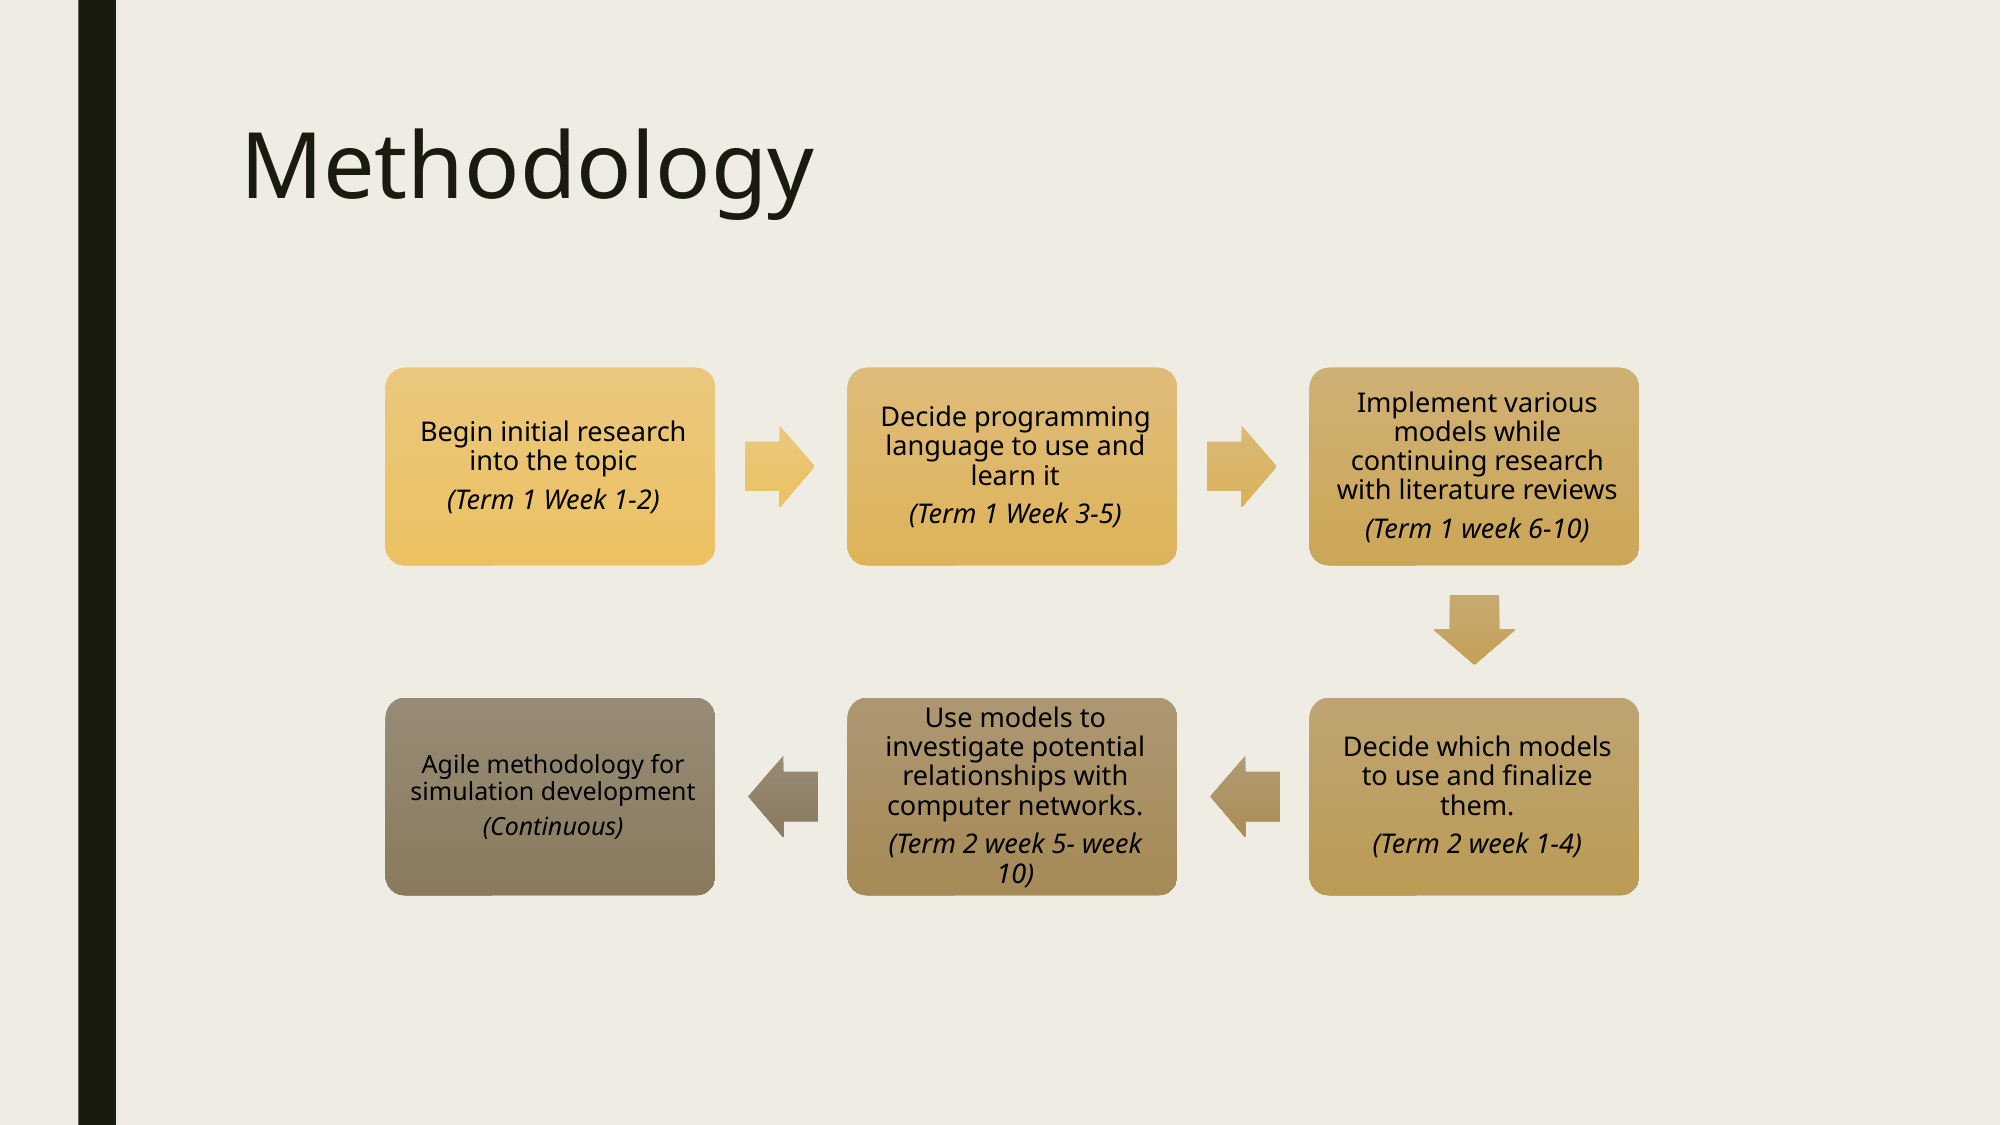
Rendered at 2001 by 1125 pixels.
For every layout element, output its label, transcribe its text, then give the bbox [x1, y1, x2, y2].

title Methodology [225, 112, 1800, 357]
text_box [384, 308, 1641, 955]
